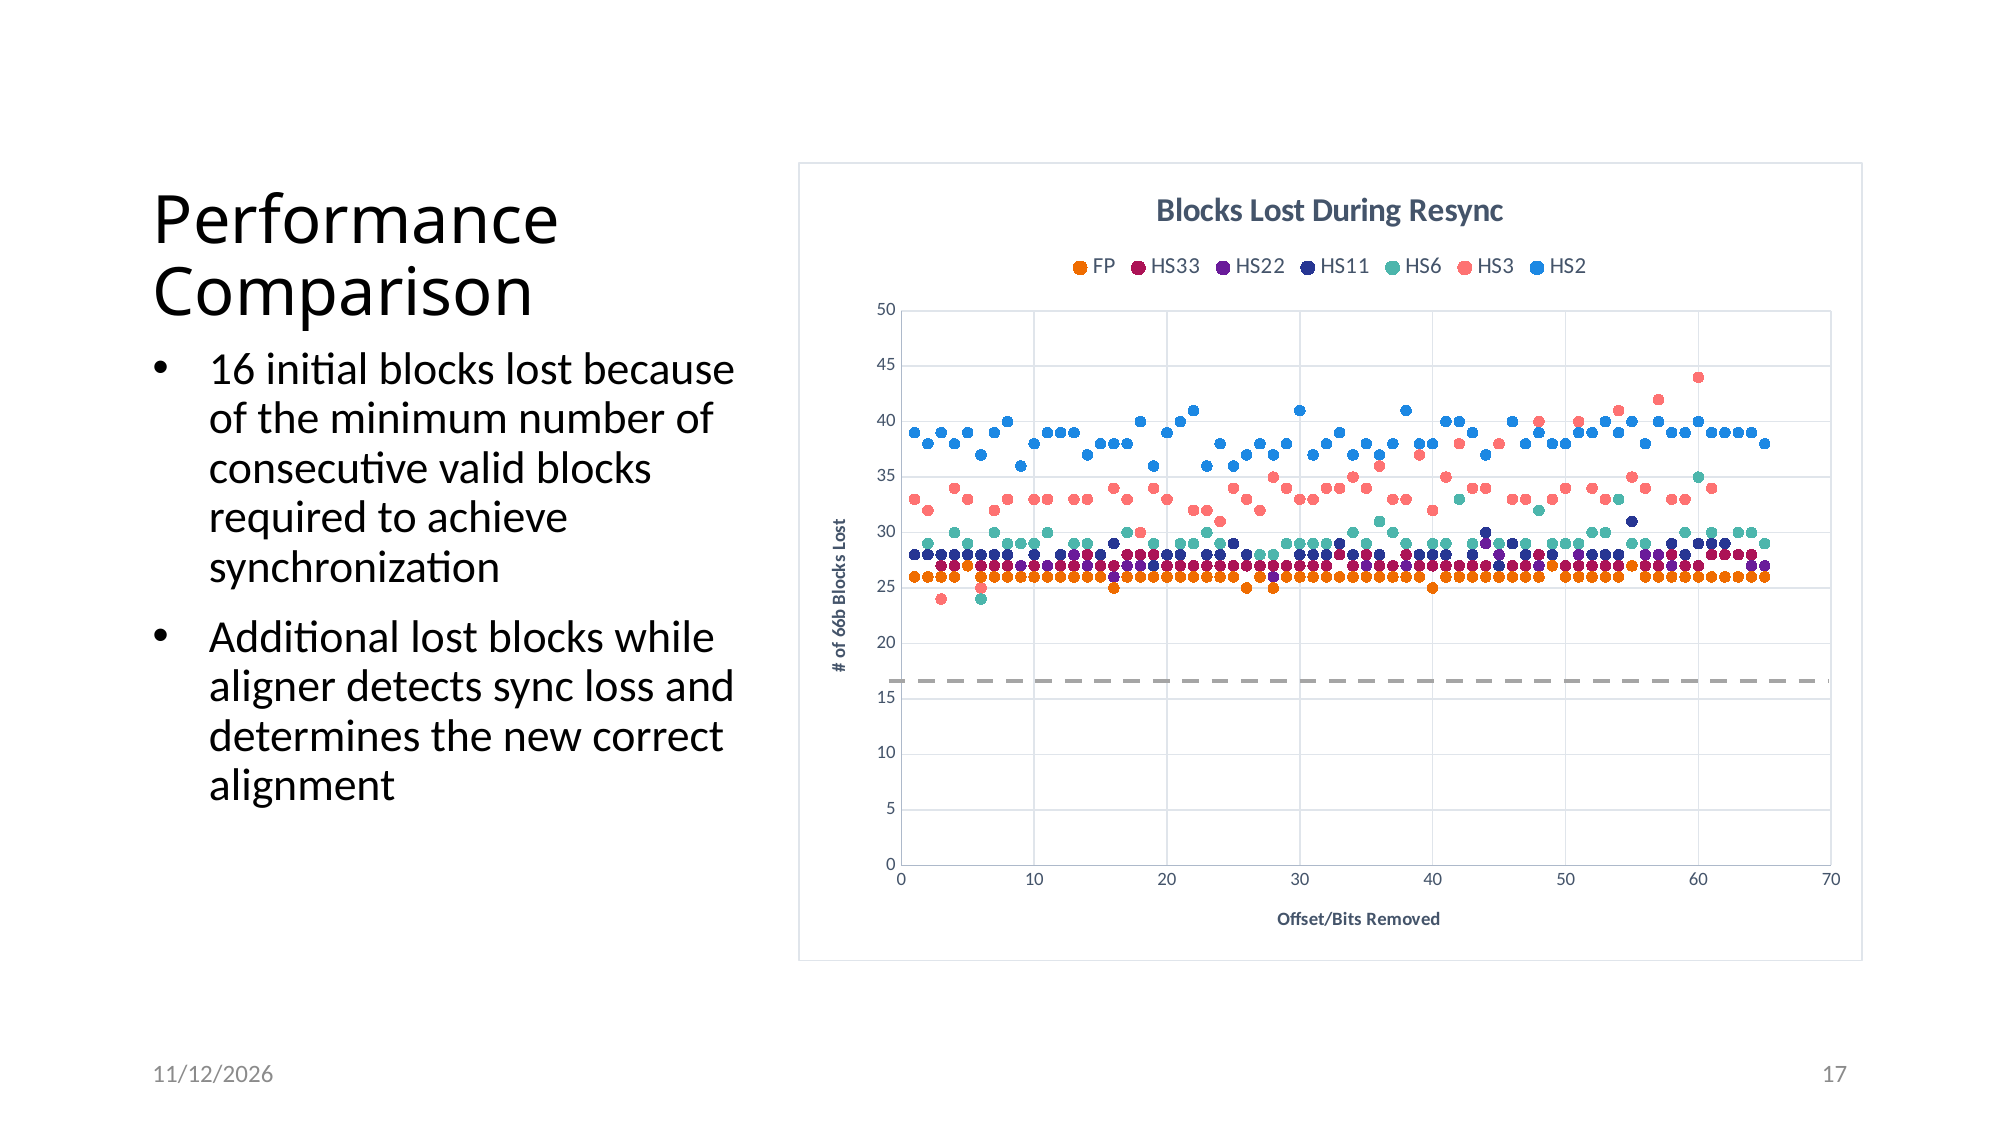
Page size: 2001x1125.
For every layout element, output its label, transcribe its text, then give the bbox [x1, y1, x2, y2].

title Performance Comparison [137, 75, 783, 337]
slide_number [137, 1042, 588, 1103]
slide_number 17 [1412, 1042, 1863, 1103]
list 16 initial blocks lost because of the minimum number of consecutive valid blocks required to achieve synchronization Additional lost blocks while aligner detects sync loss and determines the new correct alignment [137, 337, 783, 963]
chart [798, 161, 1863, 962]
